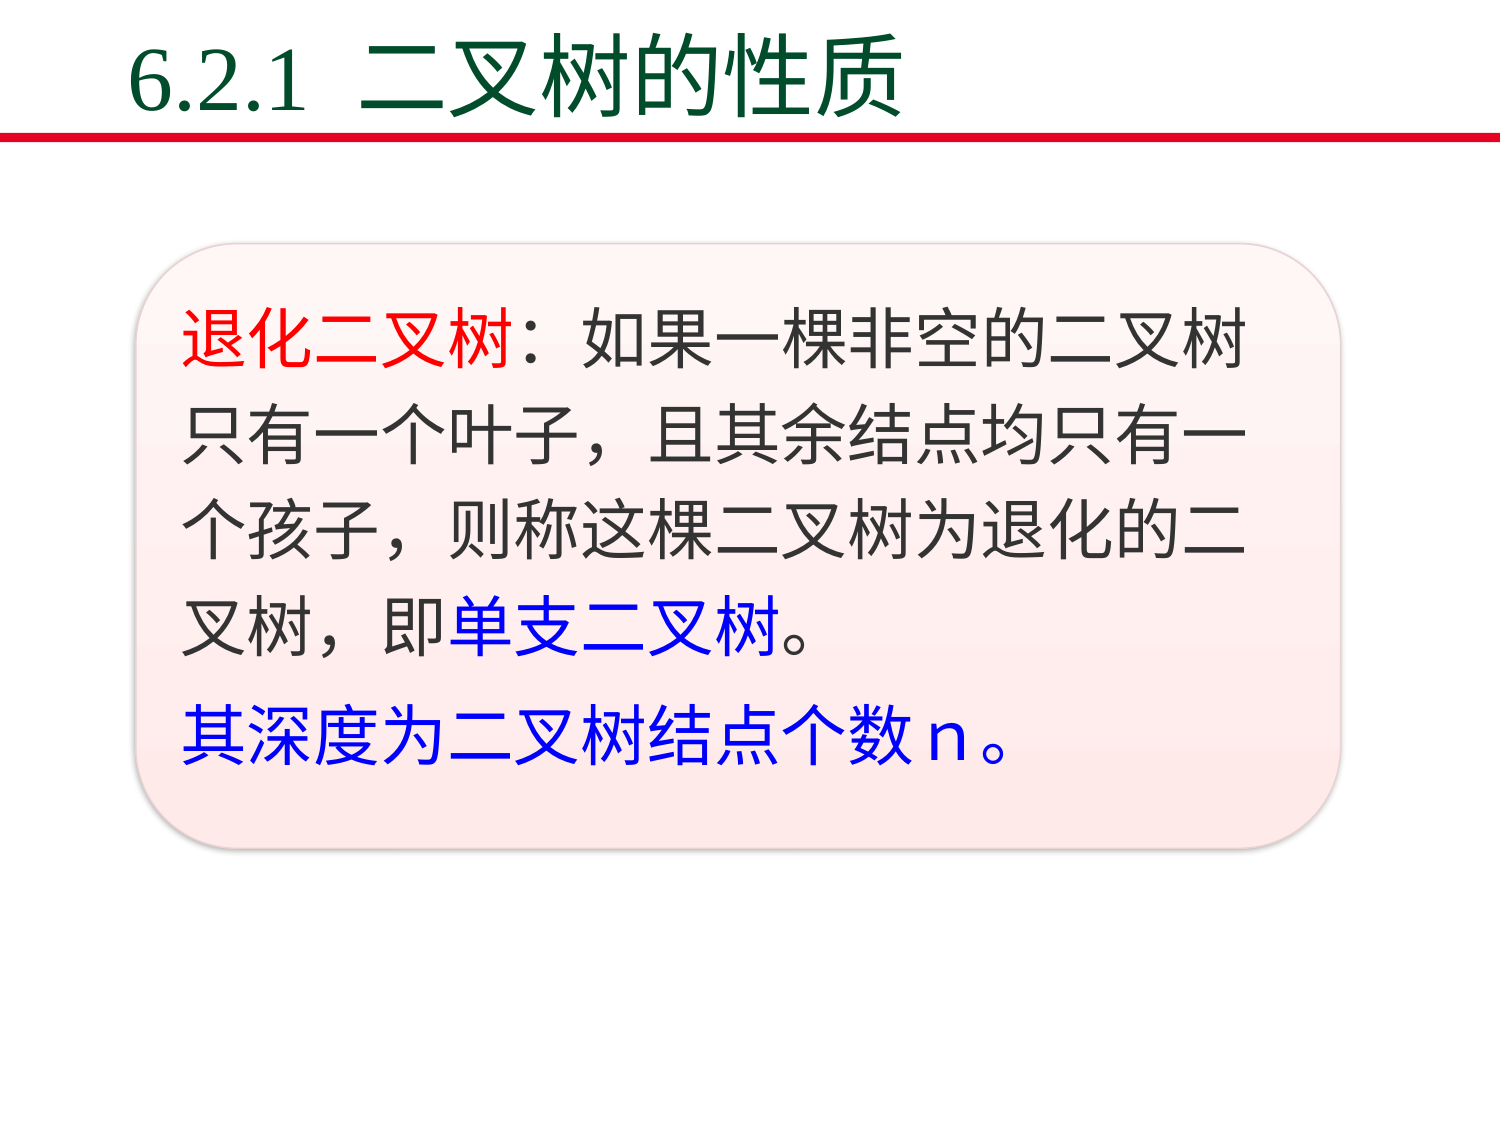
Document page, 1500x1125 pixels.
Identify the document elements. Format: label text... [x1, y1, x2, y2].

title 6.2.1 二叉树的性质 [112, 38, 1388, 137]
text_box 退化二叉树：如果一棵非空的二叉树只有一个叶子，且其余结点均只有一个孩子，则称这棵二叉树为退化的二叉树，即单支二叉树。 其深度为二叉树结点个数ｎ。 [135, 242, 1342, 850]
